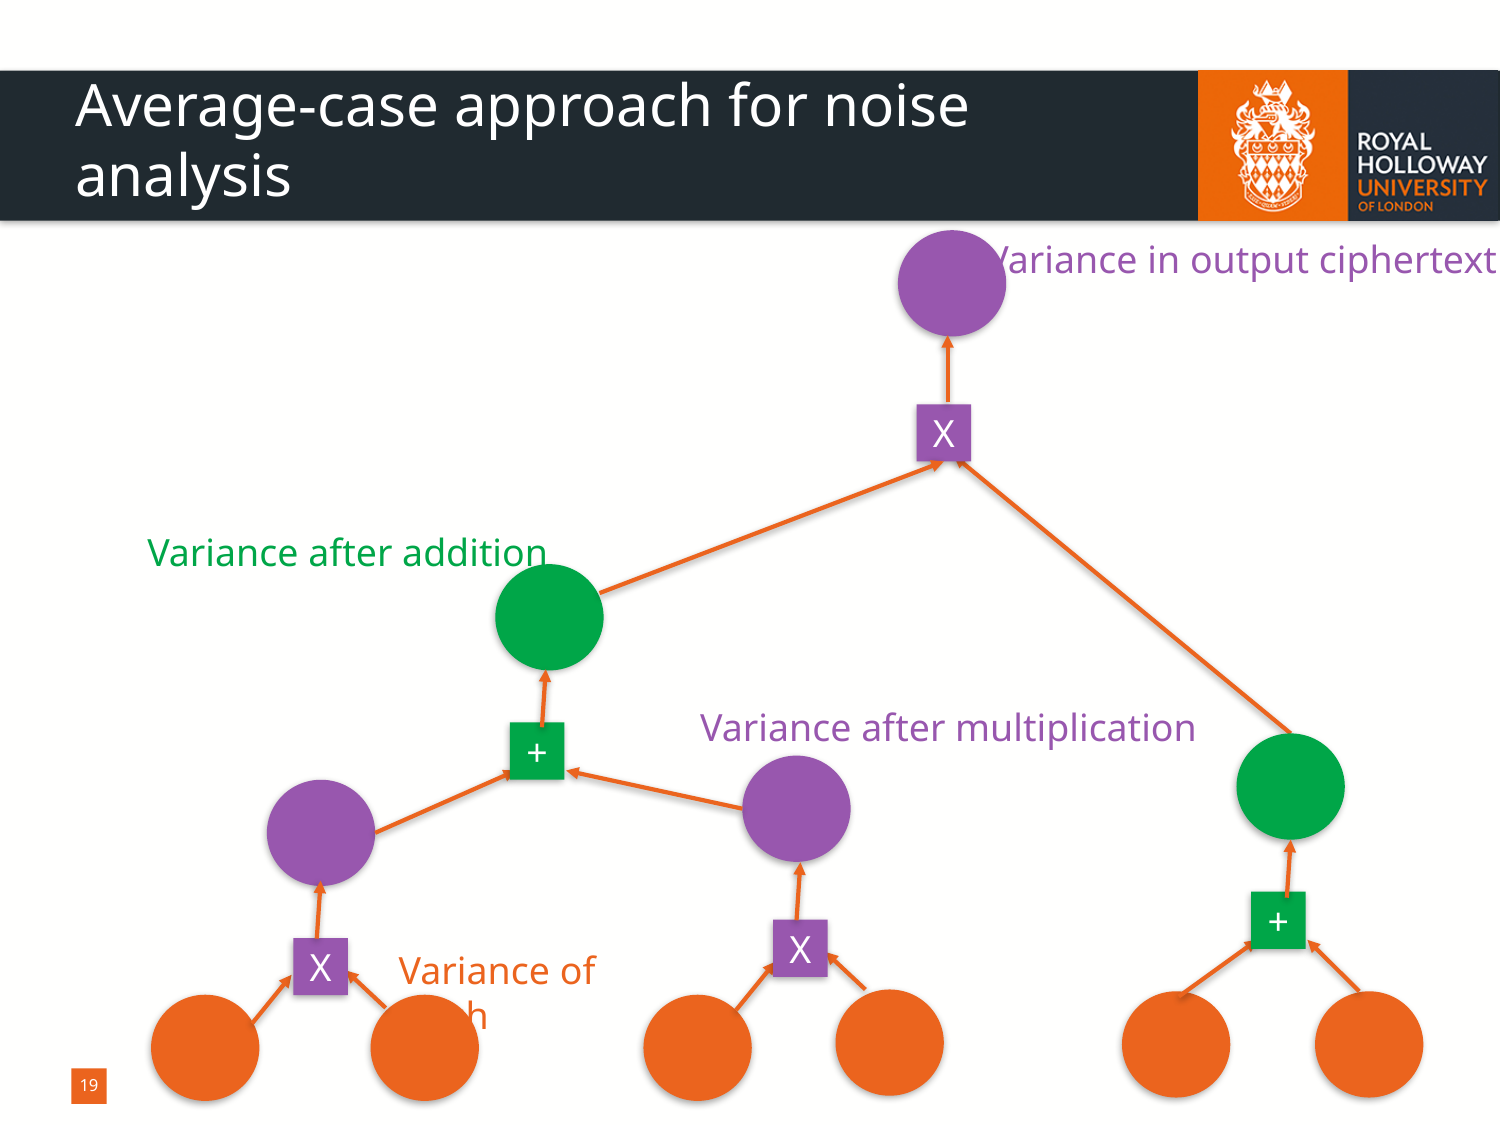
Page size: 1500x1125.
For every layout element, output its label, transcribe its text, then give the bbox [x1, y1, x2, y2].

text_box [953, 455, 1291, 734]
title Average-case approach for noise analysis [75, 62, 1149, 214]
picture [1198, 70, 1498, 221]
text_box [742, 757, 852, 860]
text_box Variance in output ciphertext [971, 228, 1500, 289]
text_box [541, 669, 546, 728]
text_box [599, 461, 945, 594]
text_box Variance of fresh [521, 939, 680, 1045]
text_box [1121, 990, 1232, 1099]
slide_number 19 [71, 1068, 107, 1104]
text_box [1235, 732, 1346, 838]
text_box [150, 770, 517, 1102]
text_box [494, 565, 605, 672]
text_box Variance after addition [132, 521, 564, 581]
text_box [1178, 839, 1360, 997]
text_box Variance after multiplication [685, 696, 1213, 757]
text_box [1314, 990, 1425, 1099]
text_box + [509, 722, 565, 780]
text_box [565, 770, 743, 809]
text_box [735, 861, 866, 1011]
text_box [834, 988, 945, 1097]
text_box [642, 993, 753, 1102]
text_box [897, 229, 1007, 338]
text_box X [916, 404, 972, 461]
